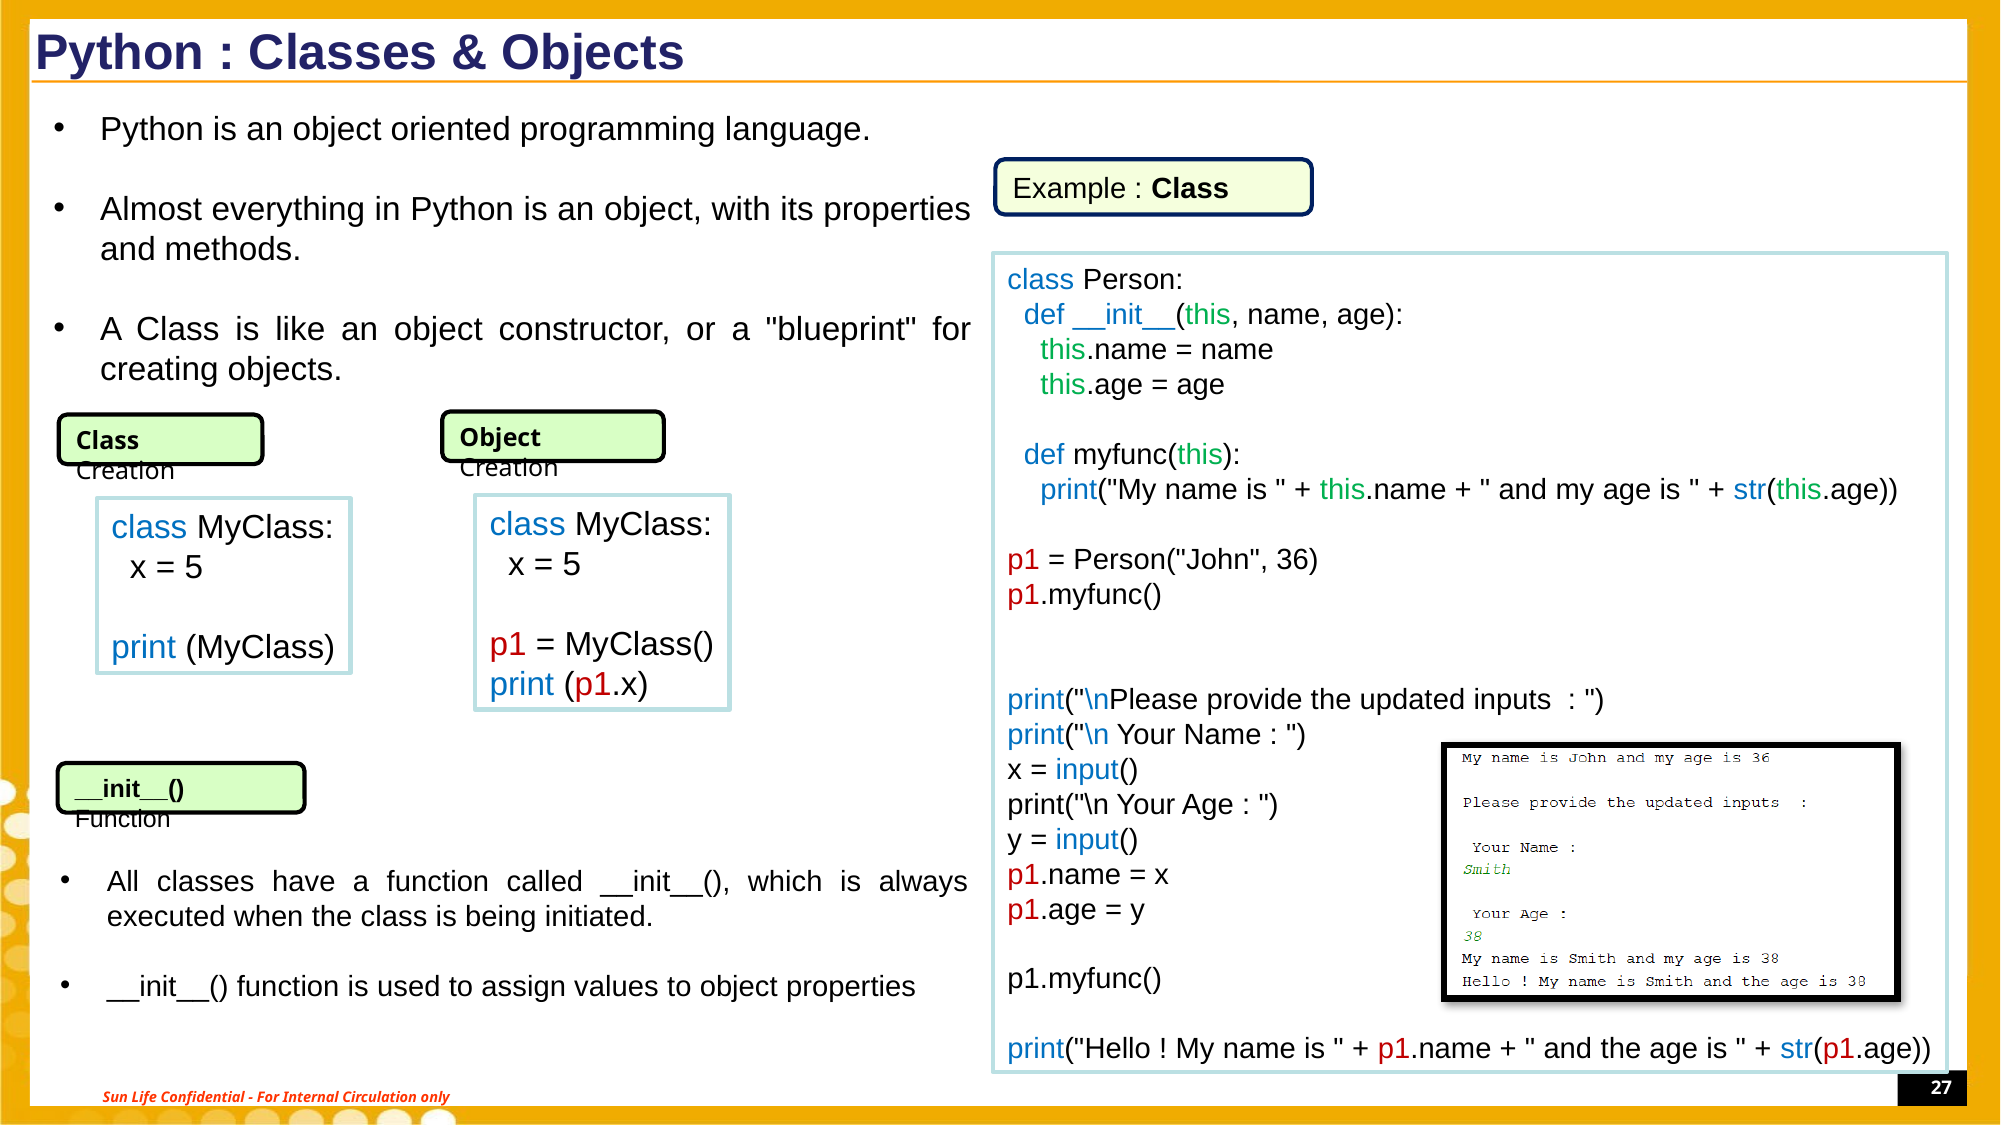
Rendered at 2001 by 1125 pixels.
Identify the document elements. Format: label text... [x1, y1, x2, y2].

text_box class Person: def __init__(this, name, age): this.name = name this.age = age def myfunc(this): print("My name is " + this.name + " and my age is " + str(this.age)) p1 = Person("John", 36) p1.myfunc() print("\nPlease provide the updated inputs : ") print("\n Your Name : ") x = input() print("\n Your Age : ") y = input() p1.name = x p1.age = y p1.myfunc() print("Hello ! My name is " + p1.name + " and the age is " + str(p1.age)) [991, 251, 1949, 1074]
text_box Python : Classes & Objects [20, 12, 701, 88]
text_box class MyClass: x = 5 print (MyClass) [95, 496, 353, 675]
text_box Object Creation [440, 409, 666, 464]
text_box Python is an object oriented programming language. Almost everything in Python is an object, with its properties and methods. A Class is like an object constructor, or a "blueprint" for creating objects. [38, 100, 988, 395]
text_box Class Creation [56, 412, 265, 467]
picture [0, 0, 2001, 1125]
text_box All classes have a function called __init__(), which is always executed when the class is being initiated. __init__() function is used to assign values to object properties [45, 854, 985, 1010]
text_box Example : Class [993, 157, 1314, 217]
text_box __init__() Function [55, 760, 307, 815]
text_box class MyClass: x = 5 p1 = MyClass() print (p1.x) [473, 493, 732, 712]
